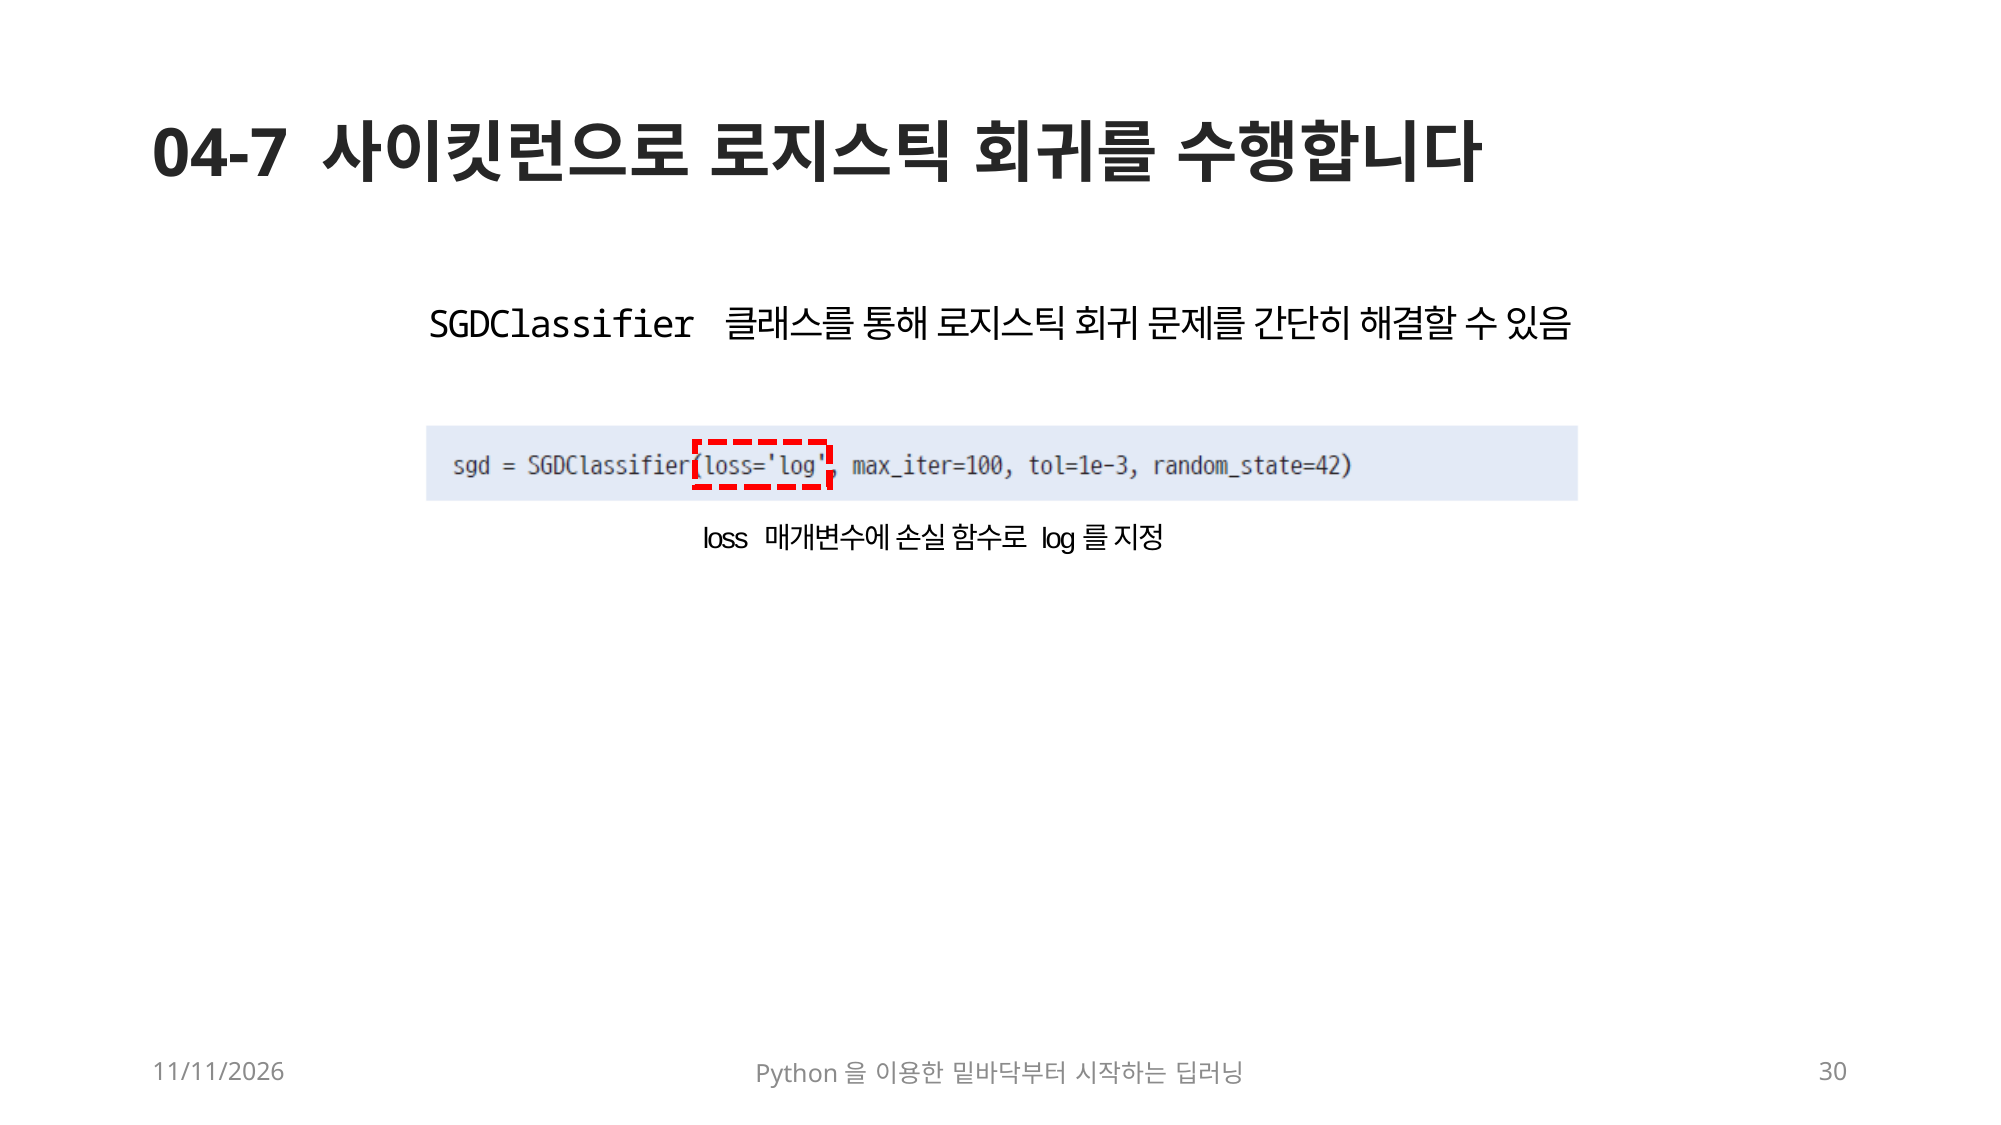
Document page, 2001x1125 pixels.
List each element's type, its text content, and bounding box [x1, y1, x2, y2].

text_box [414, 415, 1586, 563]
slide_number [137, 1042, 588, 1103]
title 04-7 사이킷런으로 로지스틱 회귀를 수행합니다 [137, 45, 1863, 264]
text_box SGDClassifier 클래스를 통해 로지스틱 회귀 문제를 간단히 해결할 수 있음 [0, 292, 2000, 353]
slide_number 30 [1412, 1042, 1863, 1103]
footer Python을 이용한 밑바닥부터 시작하는 딥러닝 [662, 1042, 1338, 1103]
